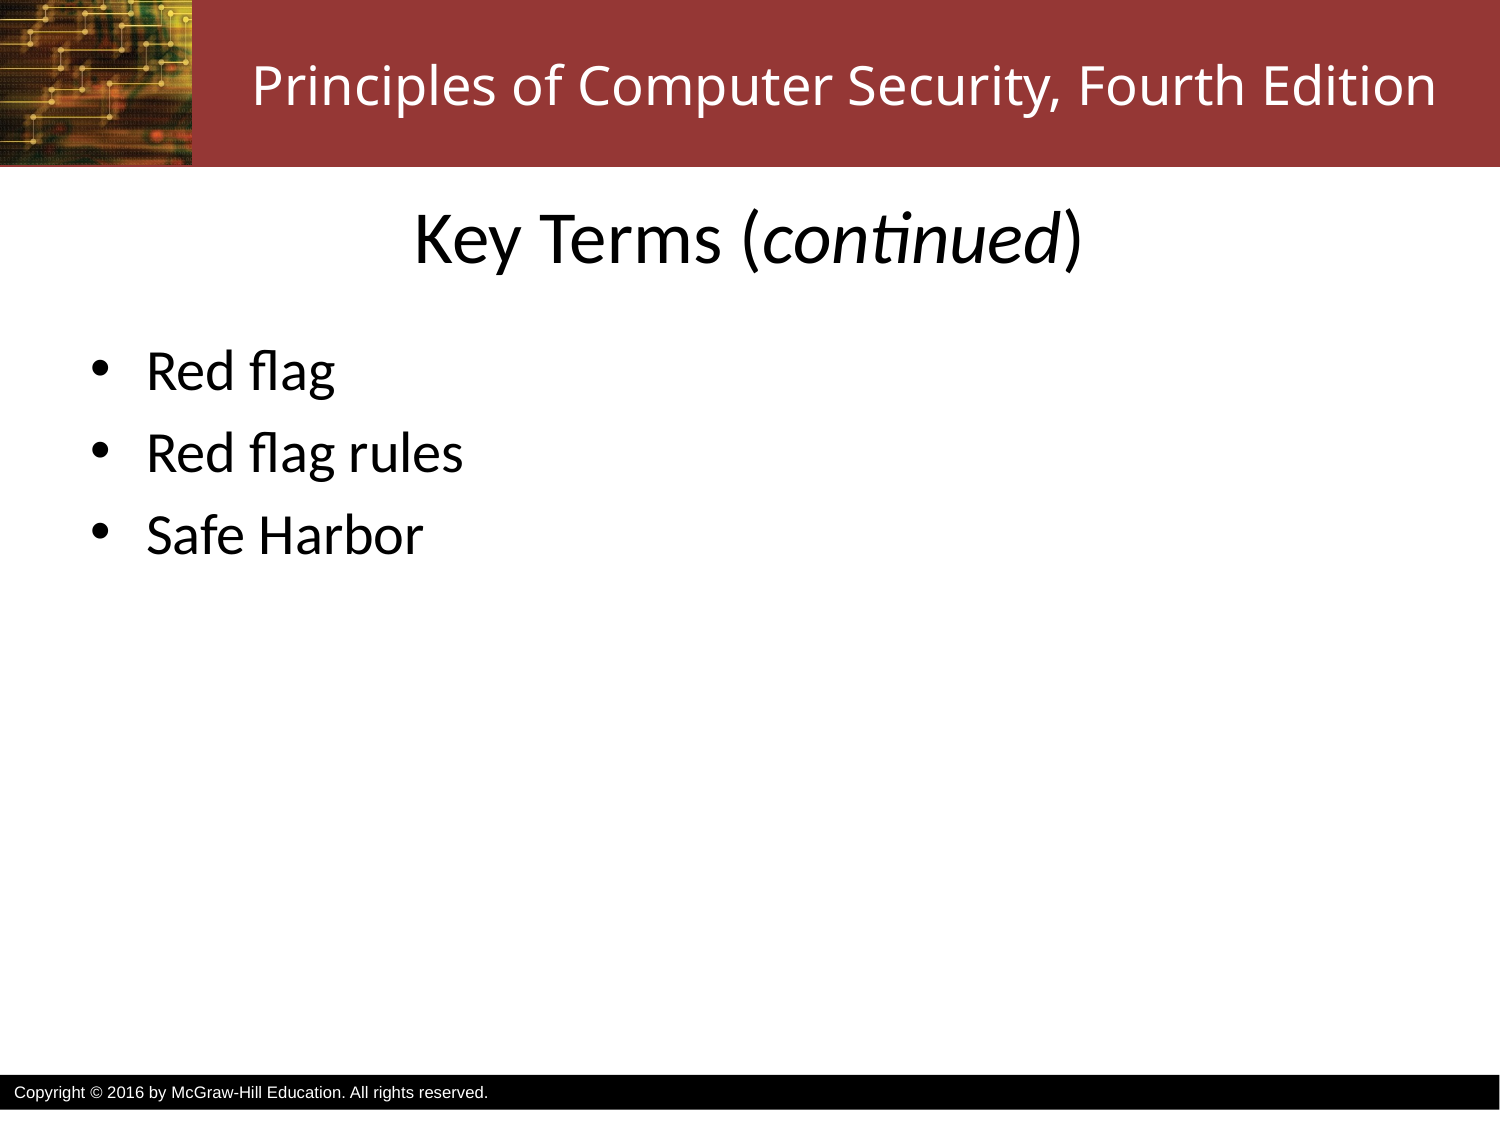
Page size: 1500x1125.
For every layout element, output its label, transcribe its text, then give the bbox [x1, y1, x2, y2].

title Key Terms (continued) [75, 181, 1425, 324]
list Red flag Red flag rules Safe Harbor [75, 324, 1425, 1005]
picture [0, 0, 192, 165]
